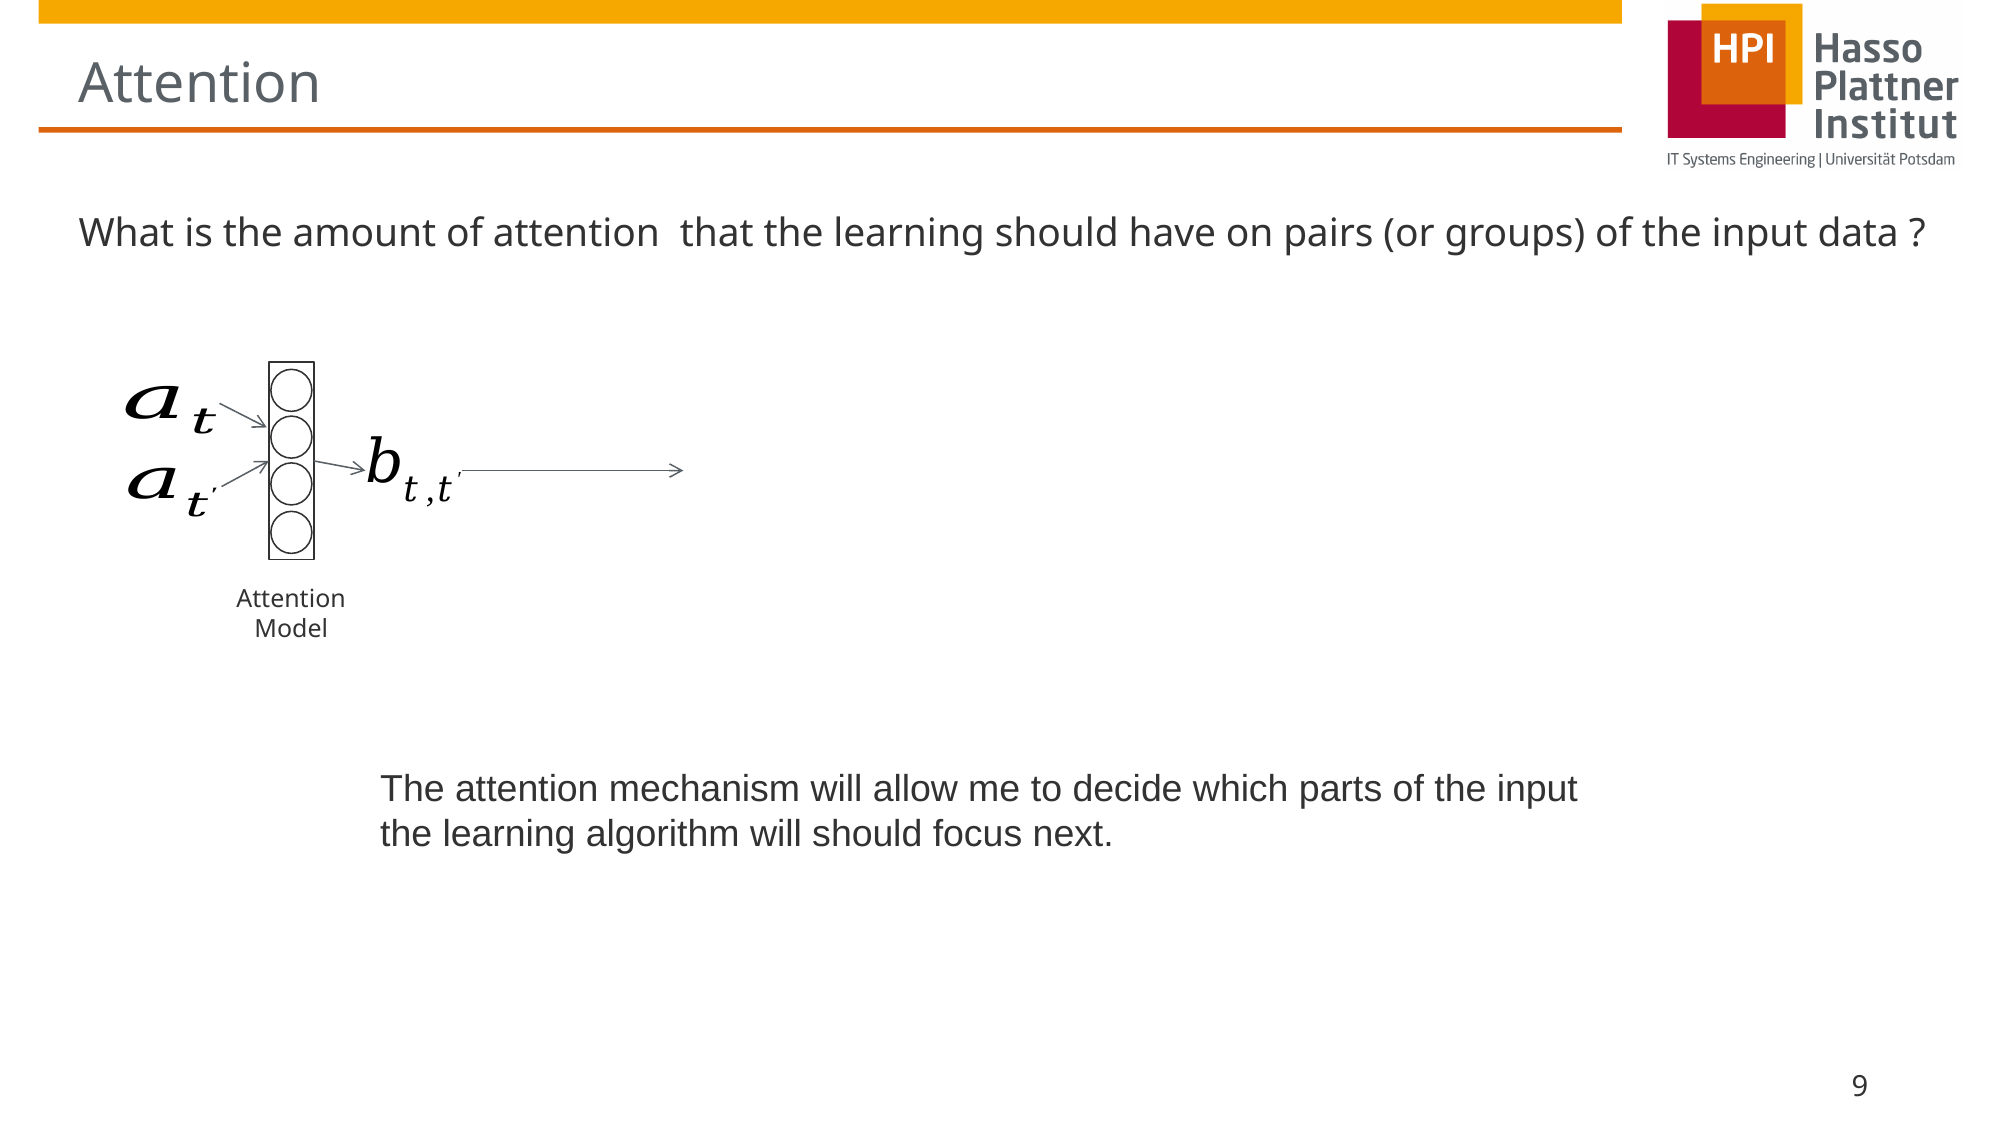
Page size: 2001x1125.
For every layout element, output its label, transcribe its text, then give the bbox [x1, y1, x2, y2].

text_box Attention Model [193, 575, 390, 651]
picture [1664, 0, 1965, 170]
text_box The attention mechanism will allow me to decide which parts of the input the learning algorithm will should focus next. [365, 756, 1632, 861]
slide_number 9 [1834, 1064, 1961, 1107]
text_box [267, 360, 316, 467]
text_box [267, 479, 316, 562]
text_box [219, 403, 267, 428]
title Attention [78, 23, 1583, 115]
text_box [313, 460, 366, 471]
text_box [268, 414, 314, 460]
text_box [267, 434, 289, 469]
text_box [268, 367, 314, 414]
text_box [221, 460, 270, 487]
text_box [268, 509, 314, 556]
text_box [271, 460, 314, 507]
